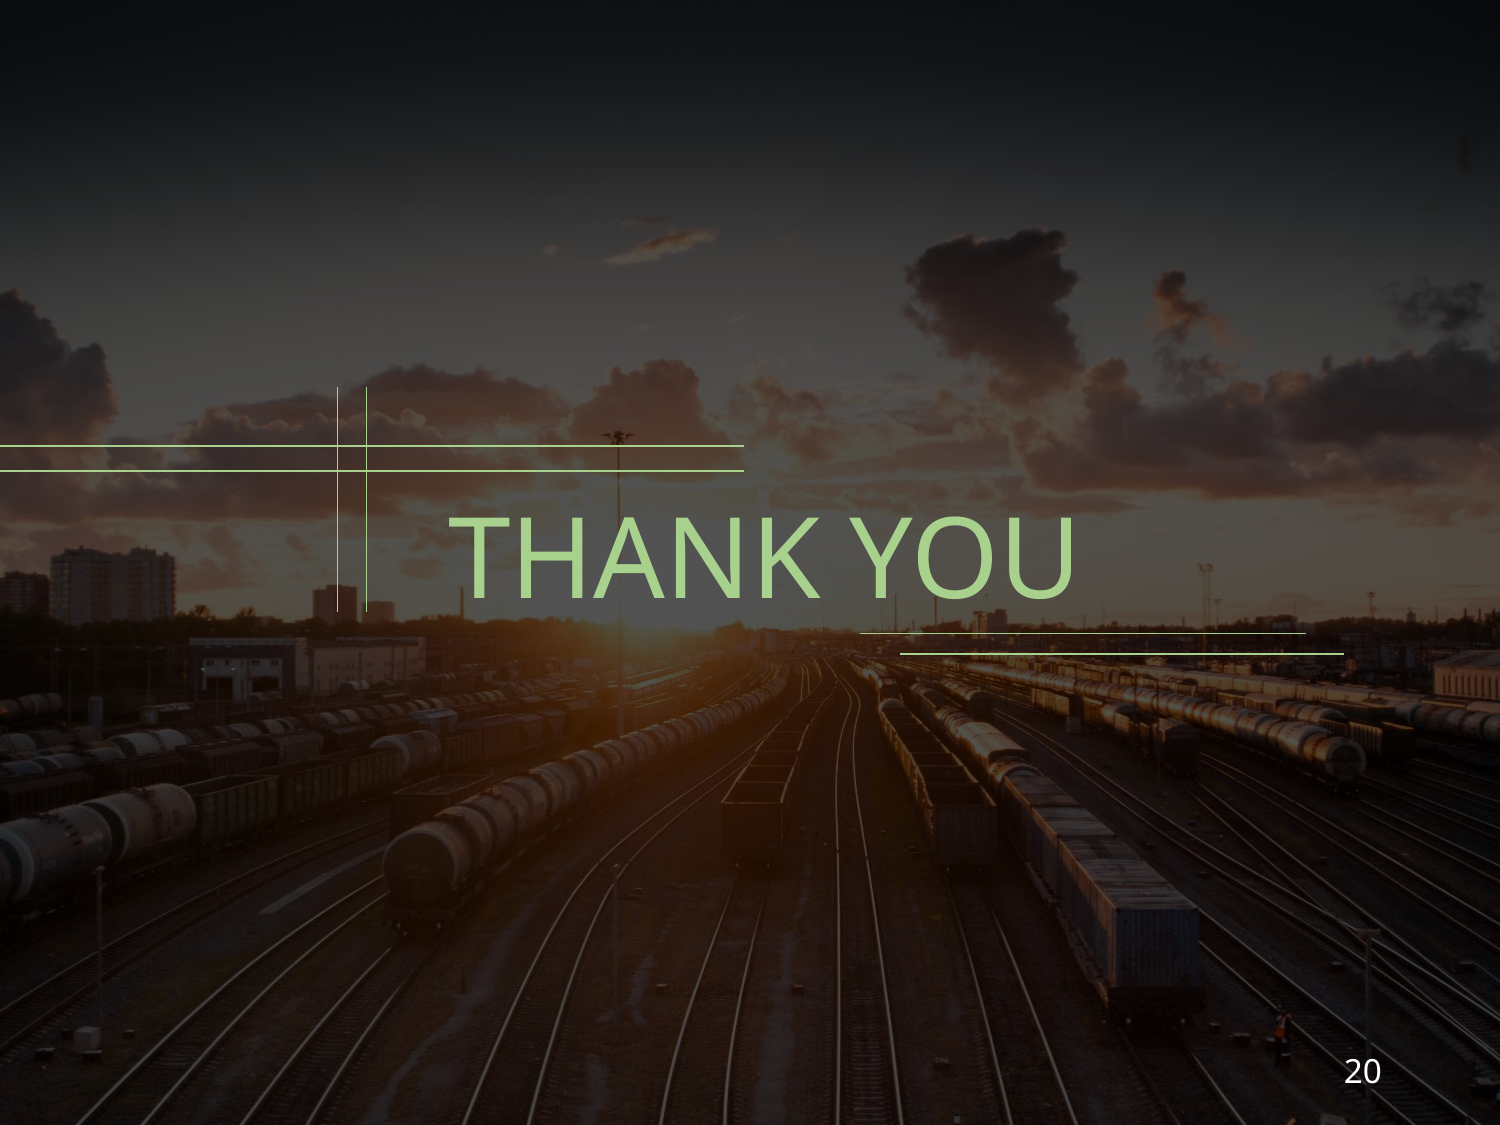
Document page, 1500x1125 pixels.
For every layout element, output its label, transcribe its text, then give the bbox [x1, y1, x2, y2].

title THANK YOU [421, 453, 1109, 672]
picture [0, 447, 337, 470]
picture [338, 447, 366, 470]
picture [0, 0, 1500, 1125]
slide_number 20 [1059, 1042, 1397, 1103]
